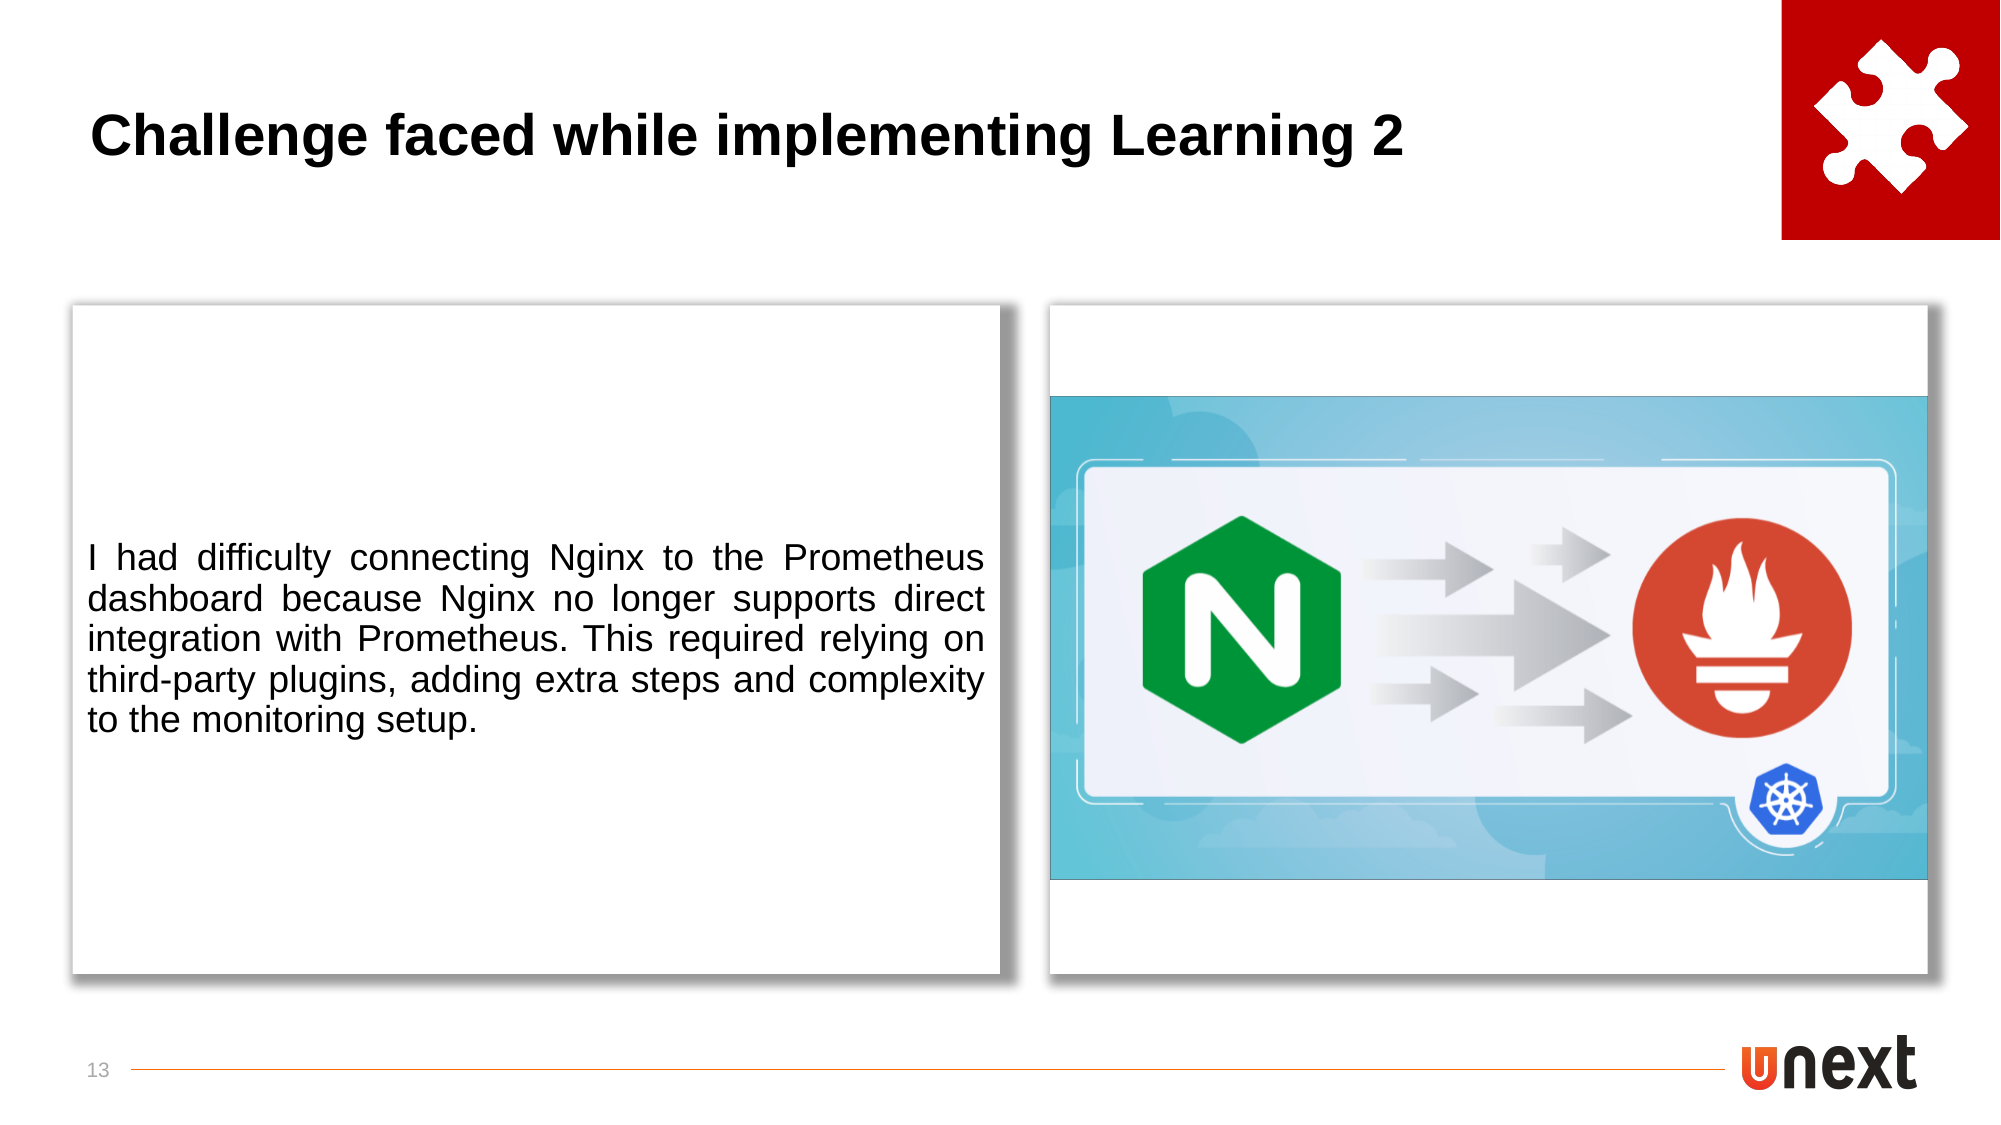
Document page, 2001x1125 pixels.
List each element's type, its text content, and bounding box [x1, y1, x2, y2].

text_box [1050, 880, 1928, 974]
text_box [1781, 0, 2000, 241]
text_box I had difficulty connecting Nginx to the Prometheus dashboard because Nginx no longer supports direct integration with Prometheus. This required relying on third-party plugins, adding extra steps and complexity to the monitoring setup. [72, 305, 1000, 974]
title Challenge faced while implementing Learning 2 [76, 78, 1798, 196]
picture [1049, 396, 1928, 880]
text_box [1050, 305, 1928, 396]
picture [1798, 27, 1984, 213]
picture [1742, 1035, 1917, 1090]
slide_number 13 [48, 1047, 110, 1091]
